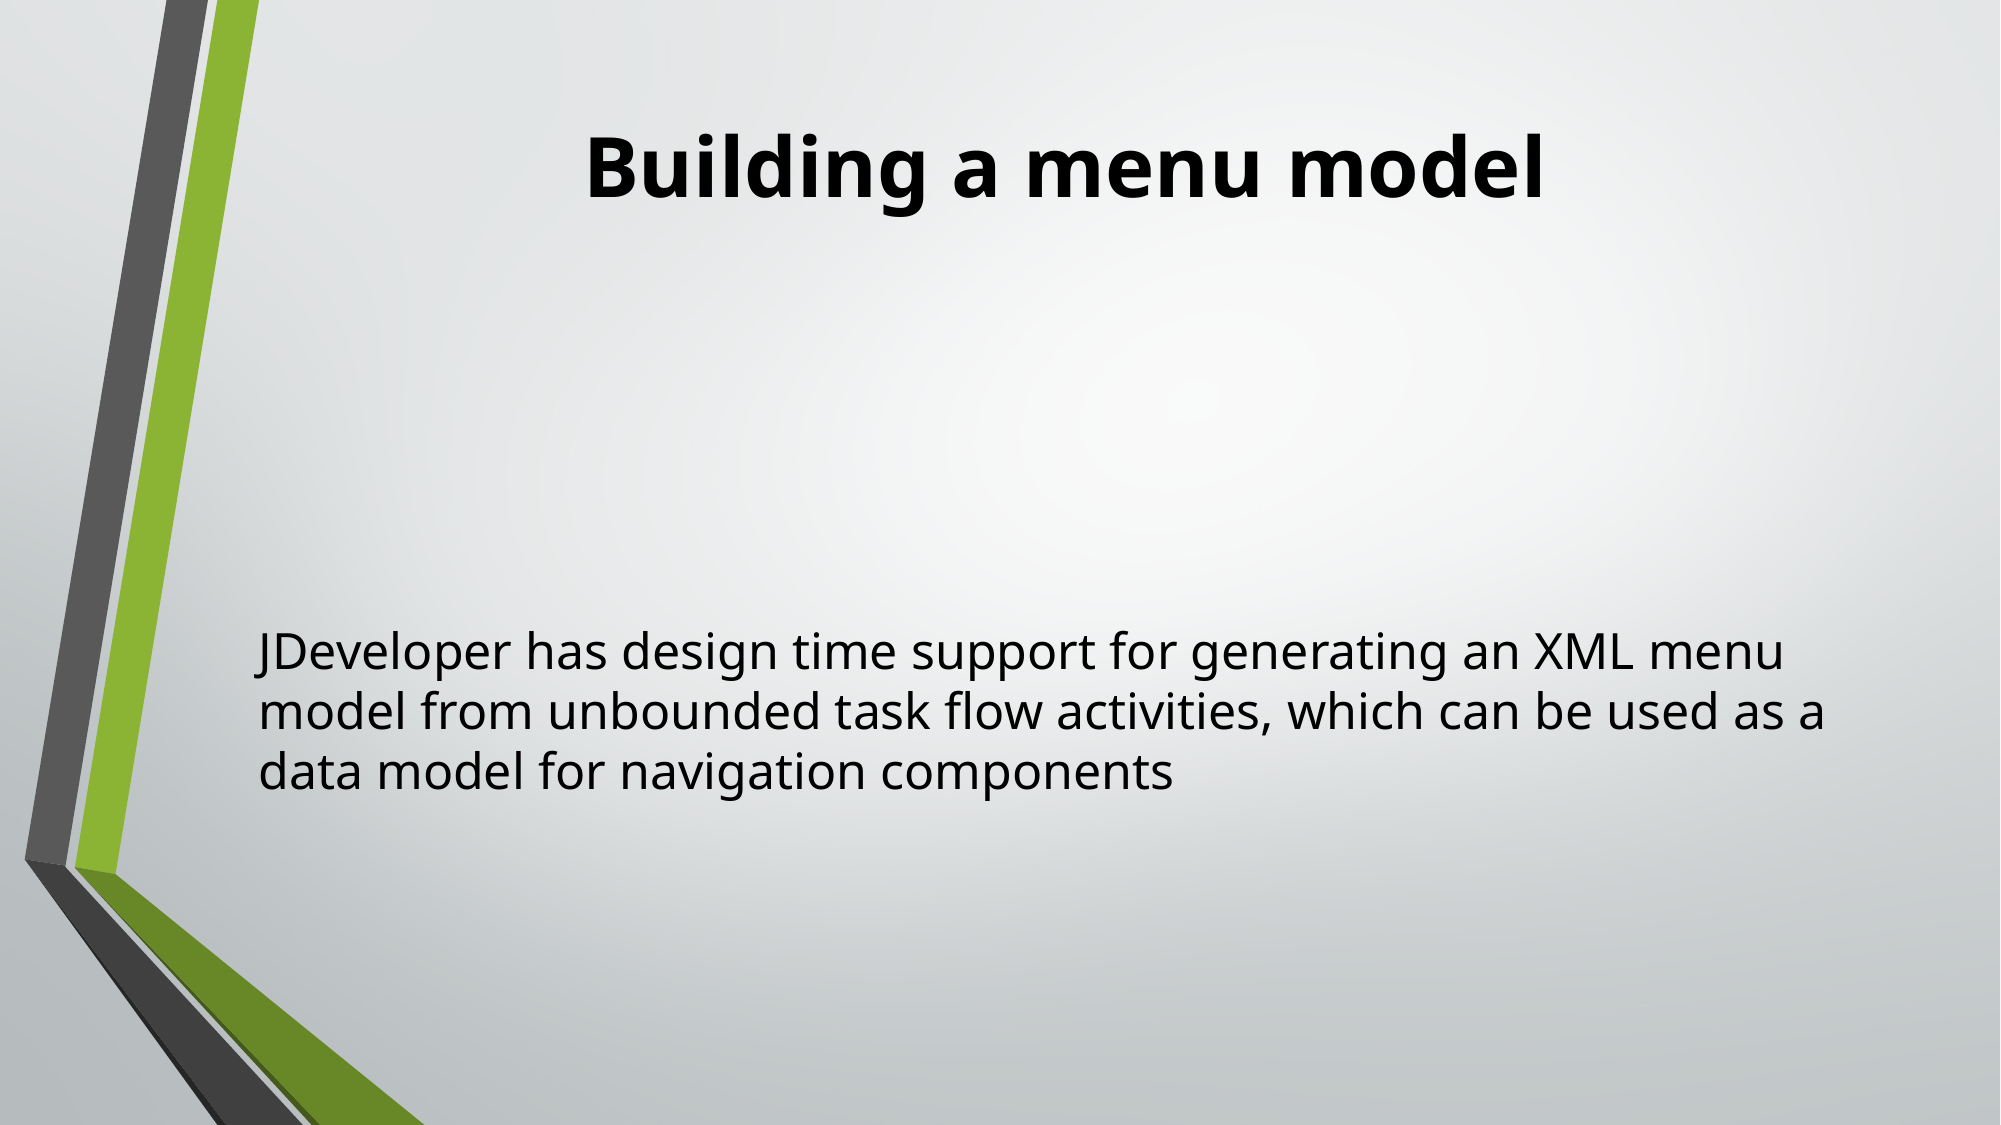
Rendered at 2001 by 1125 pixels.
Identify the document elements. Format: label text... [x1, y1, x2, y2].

title Building a menu model [243, 75, 1887, 254]
list JDeveloper has design time support for generating an XML menu model from unbounded task flow activities, which can be used as a data model for navigation components [243, 328, 1887, 1090]
